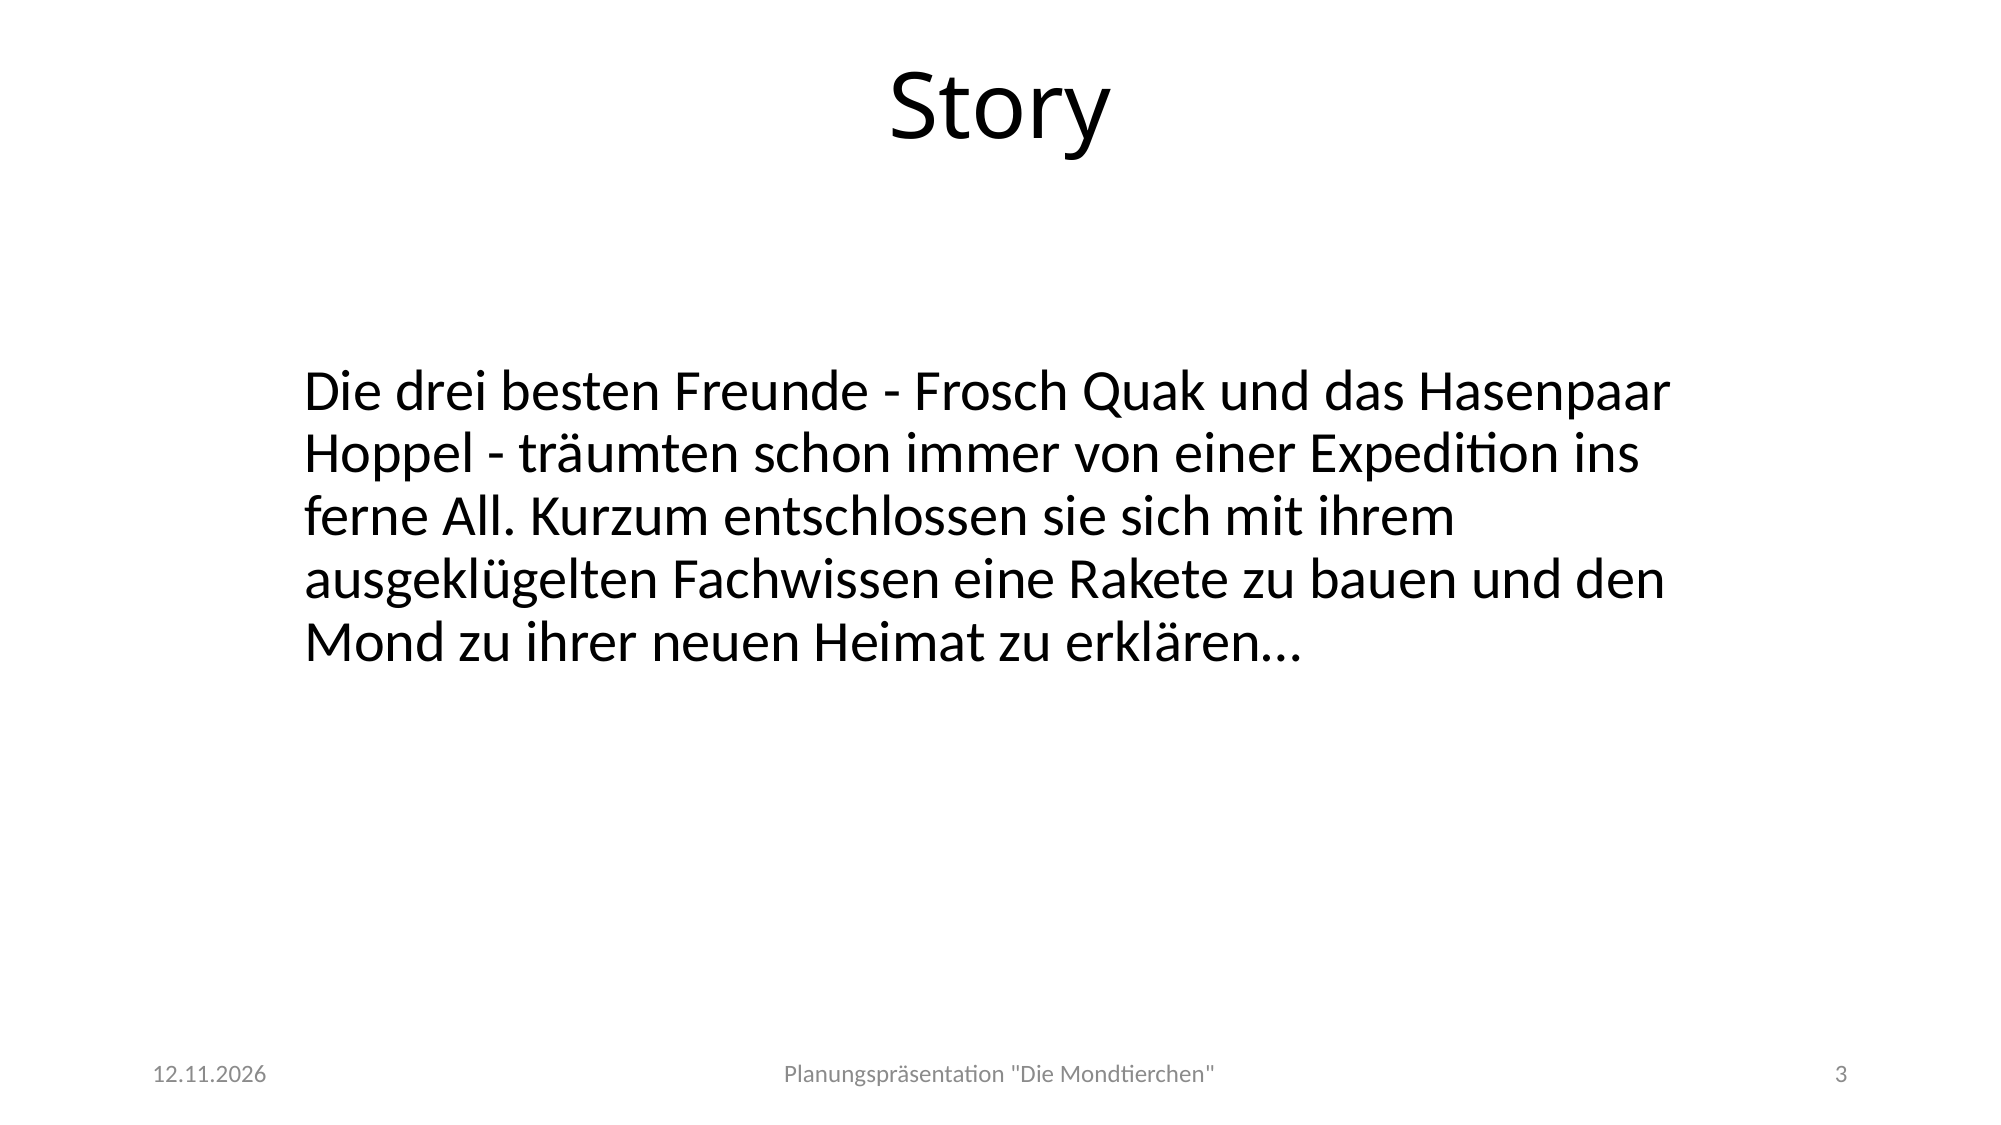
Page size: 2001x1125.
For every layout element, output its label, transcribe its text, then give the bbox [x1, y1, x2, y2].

list Die drei besten Freunde - Frosch Quak und das Hasenpaar Hoppel - träumten schon immer von einer Expedition ins ferne All. Kurzum entschlossen sie sich mit ihrem ausgeklügelten Fachwissen eine Rakete zu bauen und den Mond zu ihrer neuen Heimat zu erklären… [289, 352, 1711, 761]
footer Planungspräsentation "Die Mondtierchen" [662, 1042, 1338, 1103]
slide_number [137, 1042, 588, 1103]
title Story [137, 0, 1863, 218]
slide_number 3 [1412, 1042, 1863, 1103]
